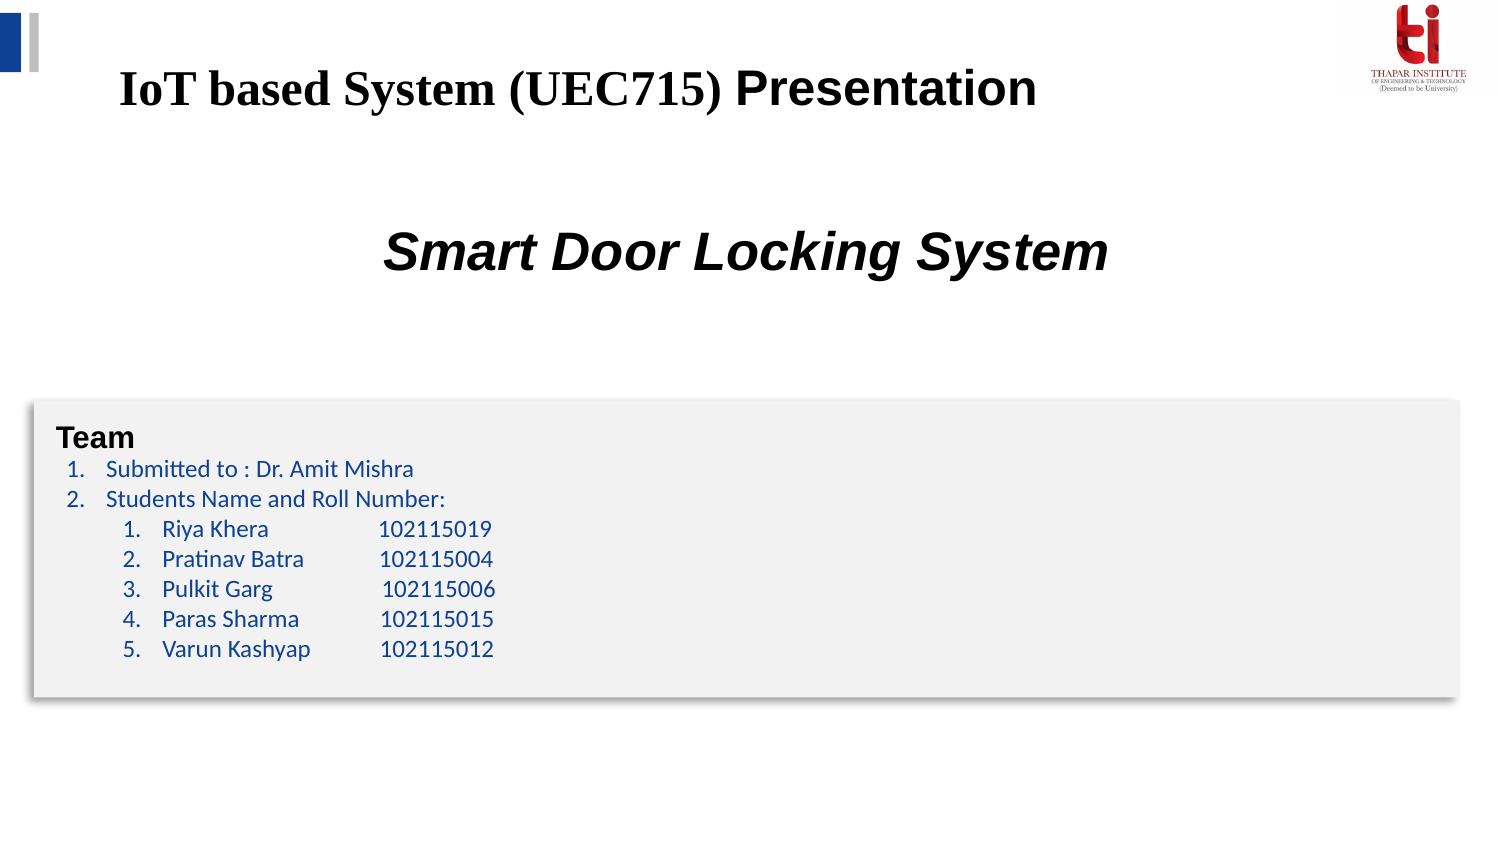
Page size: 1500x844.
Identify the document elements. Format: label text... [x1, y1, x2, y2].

picture [1337, 1, 1500, 95]
text_box Submitted to : Dr. Amit Mishra Students Name and Roll Number: Riya Khera 102115019 Pratinav Batra 102115004 Pulkit Garg 102115006 Paras Sharma 102115015 Varun Kashyap 102115012 [38, 446, 1379, 698]
text_box [33, 400, 1460, 698]
text_box Team [44, 411, 174, 446]
text_box Smart Door Locking System [168, 210, 1326, 287]
text_box [29, 12, 39, 73]
text_box IoT based System (UEC715) Presentation [0, 11, 1157, 122]
